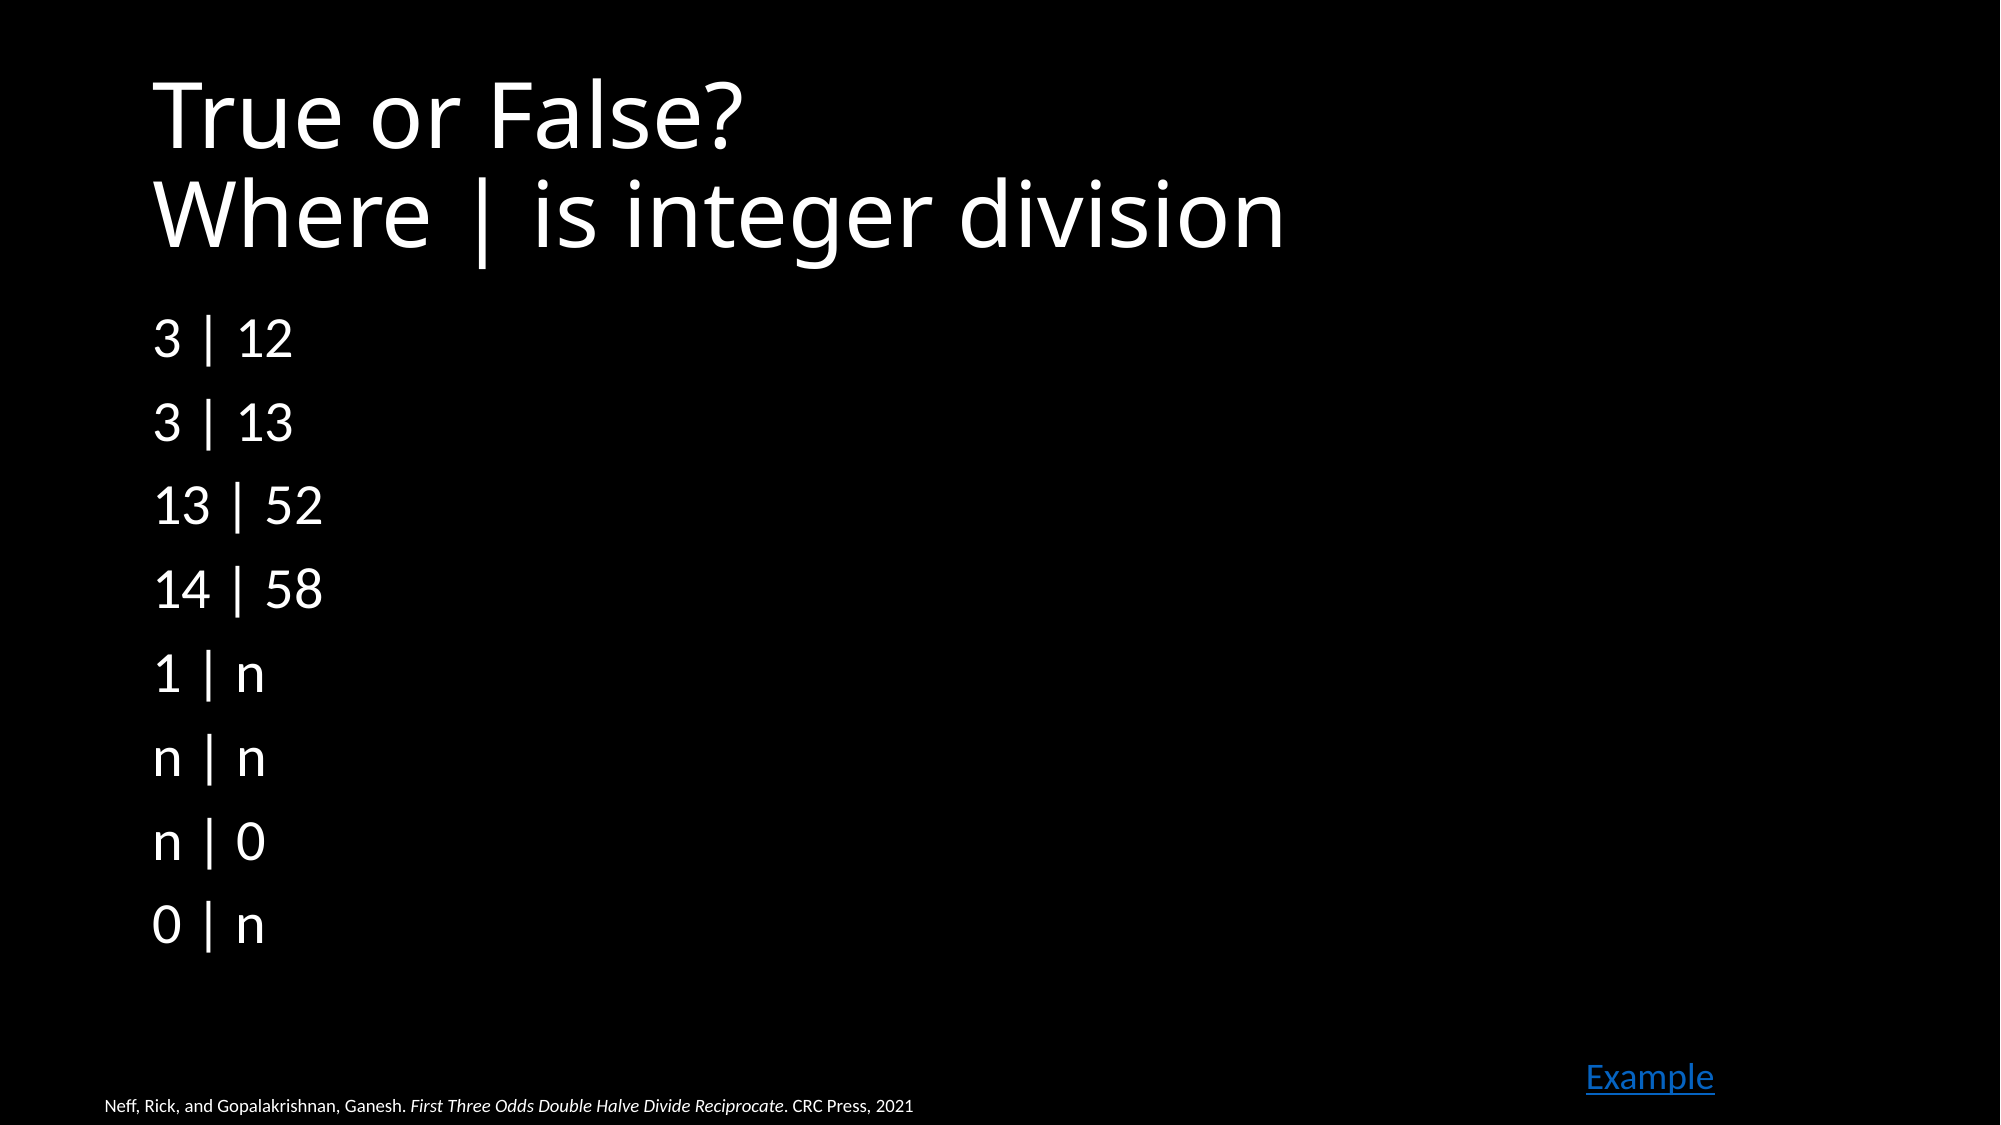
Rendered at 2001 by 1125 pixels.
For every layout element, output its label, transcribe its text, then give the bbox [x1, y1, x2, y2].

list 3 | 12 3 | 13 13 | 52 14 | 58 1 | n n | n n | 0 0 | n [137, 299, 1863, 1014]
text_box Neff, Rick, and Gopalakrishnan, Ganesh. First Three Odds Double Halve Divide Reciprocate. CRC Press, 2021 [89, 1086, 929, 1124]
title True or False? Where | is integer division [137, 59, 1863, 278]
text_box Example [1571, 1045, 1730, 1105]
